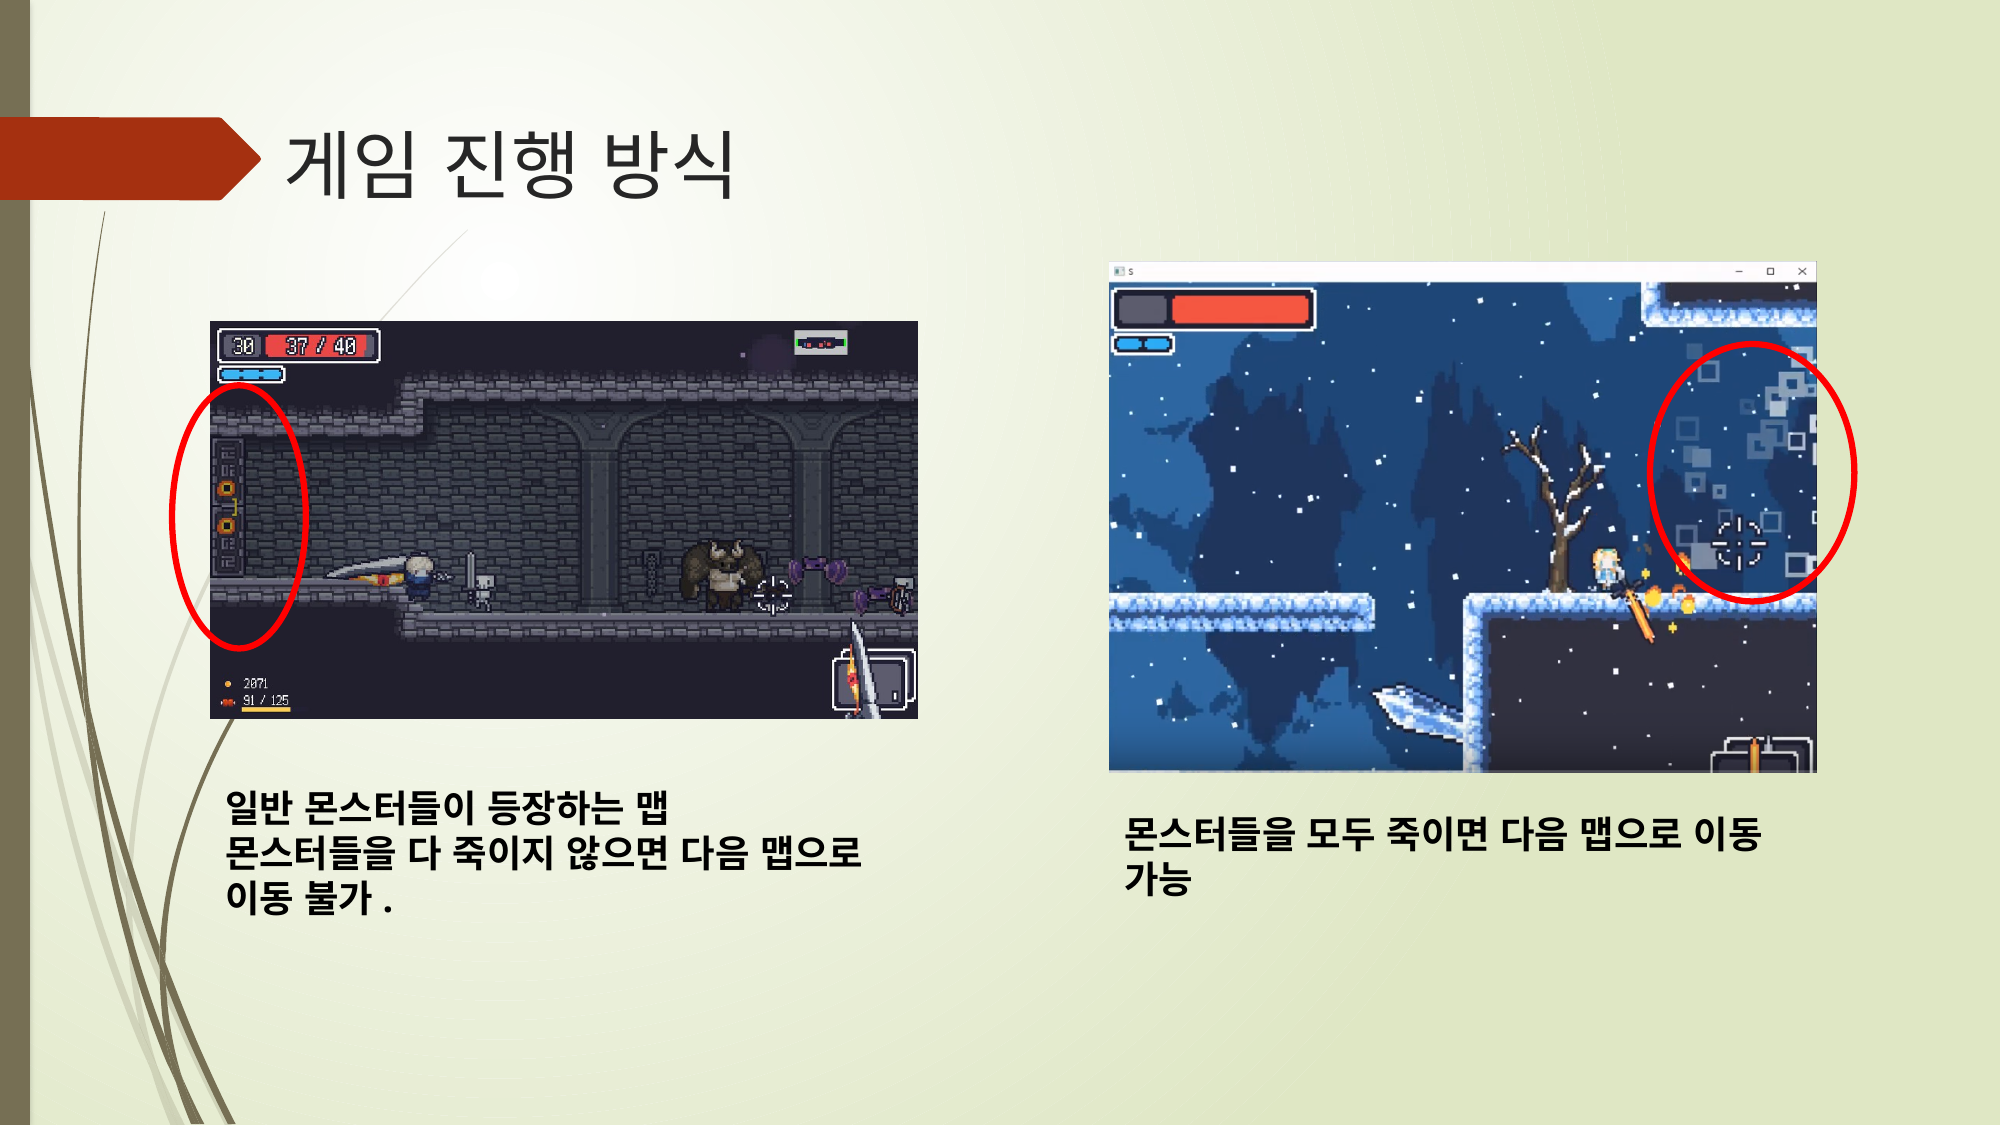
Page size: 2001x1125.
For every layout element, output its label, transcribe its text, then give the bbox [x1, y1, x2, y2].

text_box [1820, 374, 1856, 571]
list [210, 321, 919, 720]
text_box 일반 몬스터들이 등장하는 맵 몬스터들을 다 죽이지 않으면 다음 맵으로 이동 불가. [210, 777, 918, 928]
text_box [170, 401, 205, 633]
text_box 몬스터들을 모두 죽이면 다음 맵으로 이동 가능 [1109, 803, 1817, 909]
title 게임 진행 방식 [269, 111, 1731, 322]
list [1109, 261, 1818, 773]
